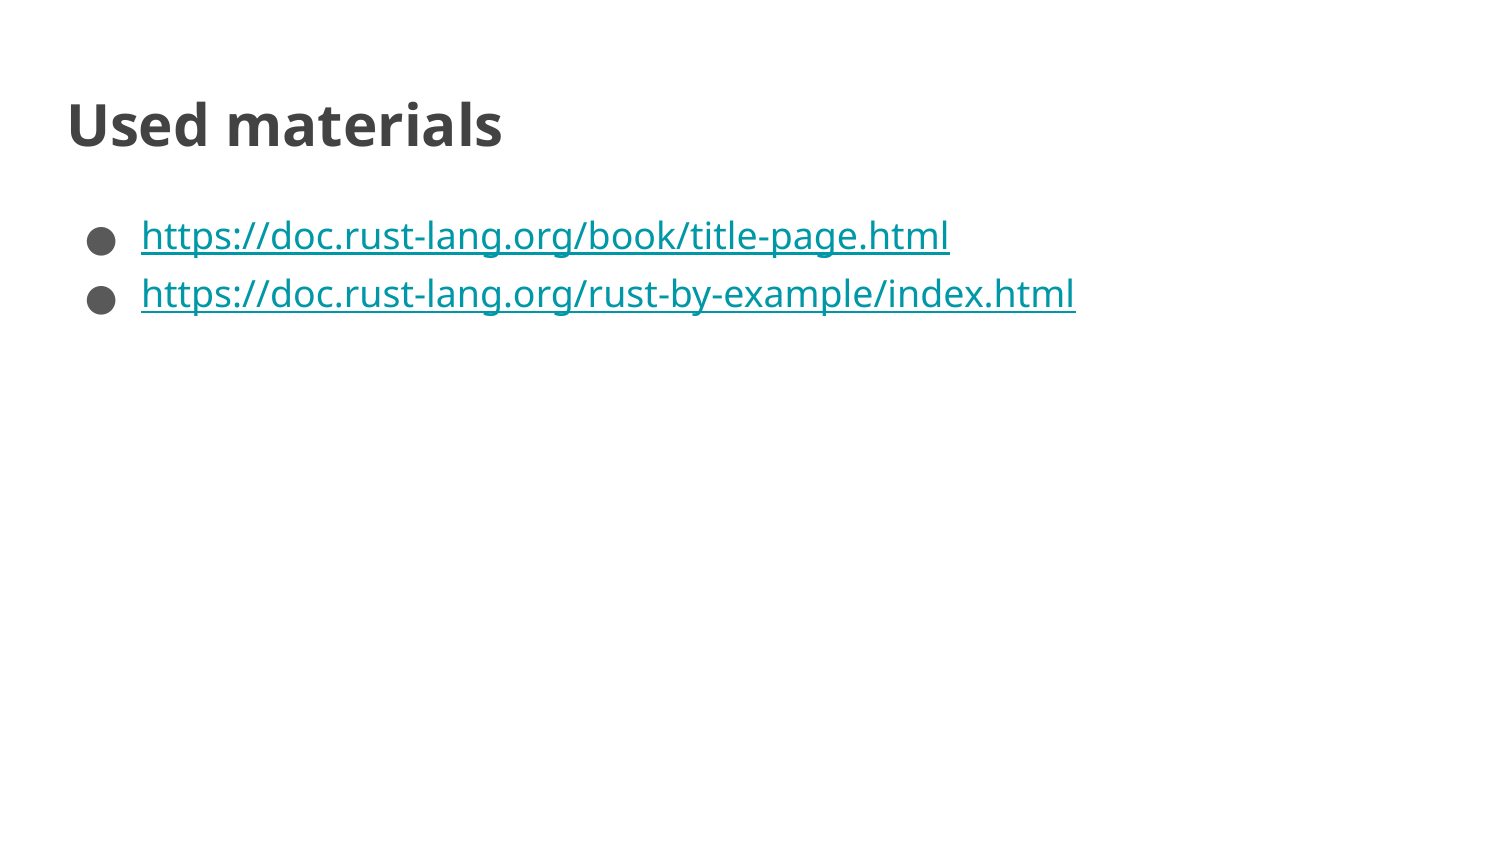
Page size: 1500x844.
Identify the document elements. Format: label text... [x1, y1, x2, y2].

list https://doc.rust-lang.org/book/title-page.html https://doc.rust-lang.org/rust-by-example/index.html [51, 189, 1449, 750]
title Used materials [51, 72, 1449, 167]
